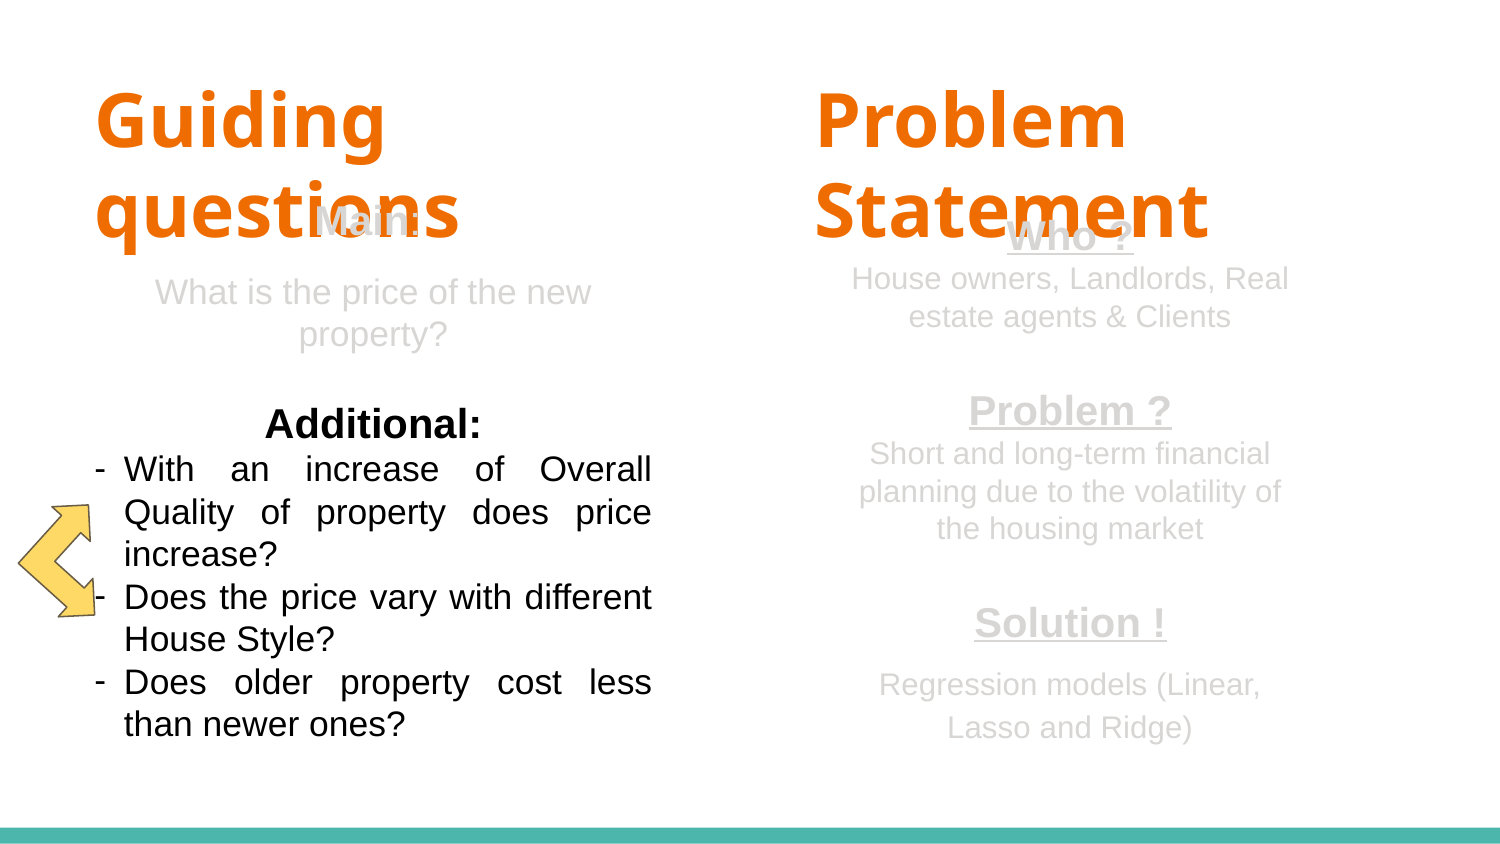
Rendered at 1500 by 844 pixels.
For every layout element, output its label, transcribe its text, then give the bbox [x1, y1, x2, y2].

text_box [18, 504, 95, 617]
text_box Who ? House owners, Landlords, Real estate agents & Clients Problem ? Short and long-term financial planning due to the volatility of the housing market Solution ! Regression models (Linear, Lasso and Ridge) [824, 193, 1317, 801]
title Guiding questions [79, 56, 688, 162]
title Problem Statement [799, 56, 1408, 162]
text_box Main: What is the price of the new property? Additional: With an increase of Overall Quality of property does price increase? Does the price vary with different House Style? Does older property cost less than newer ones? [79, 178, 668, 771]
